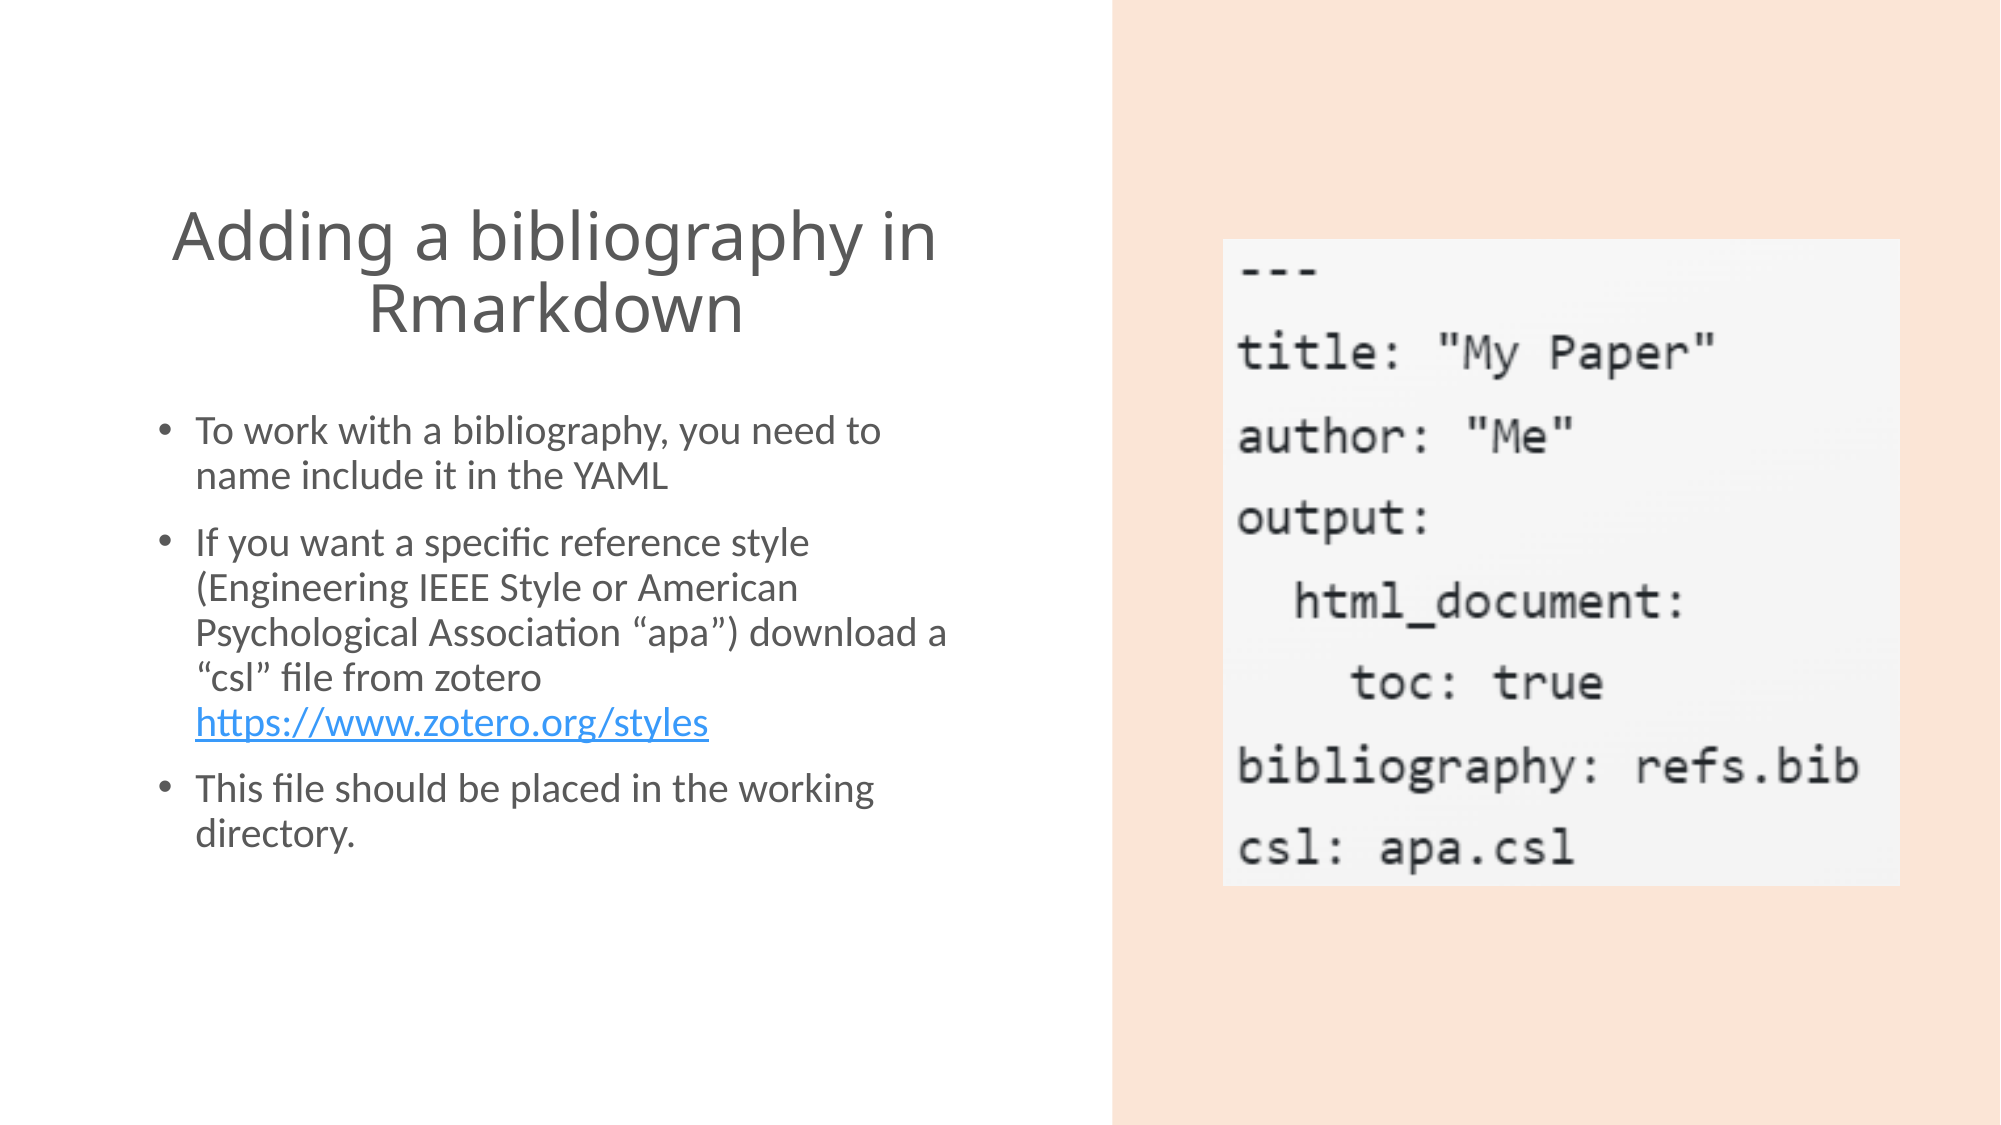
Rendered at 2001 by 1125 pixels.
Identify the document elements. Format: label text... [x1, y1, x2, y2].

title Adding a bibliography in Rmarkdown [142, 112, 970, 355]
text_box [0, 0, 1111, 1125]
picture [1223, 239, 1900, 886]
list To work with a bibliography, you need to name include it in the YAML If you want a specific reference style (Engineering IEEE Style or American Psychological Association “apa”) download a “csl” file from zotero https://www.zotero.org/styles This file should be placed in the working directory. [142, 401, 970, 1013]
text_box [1111, 0, 2000, 1125]
